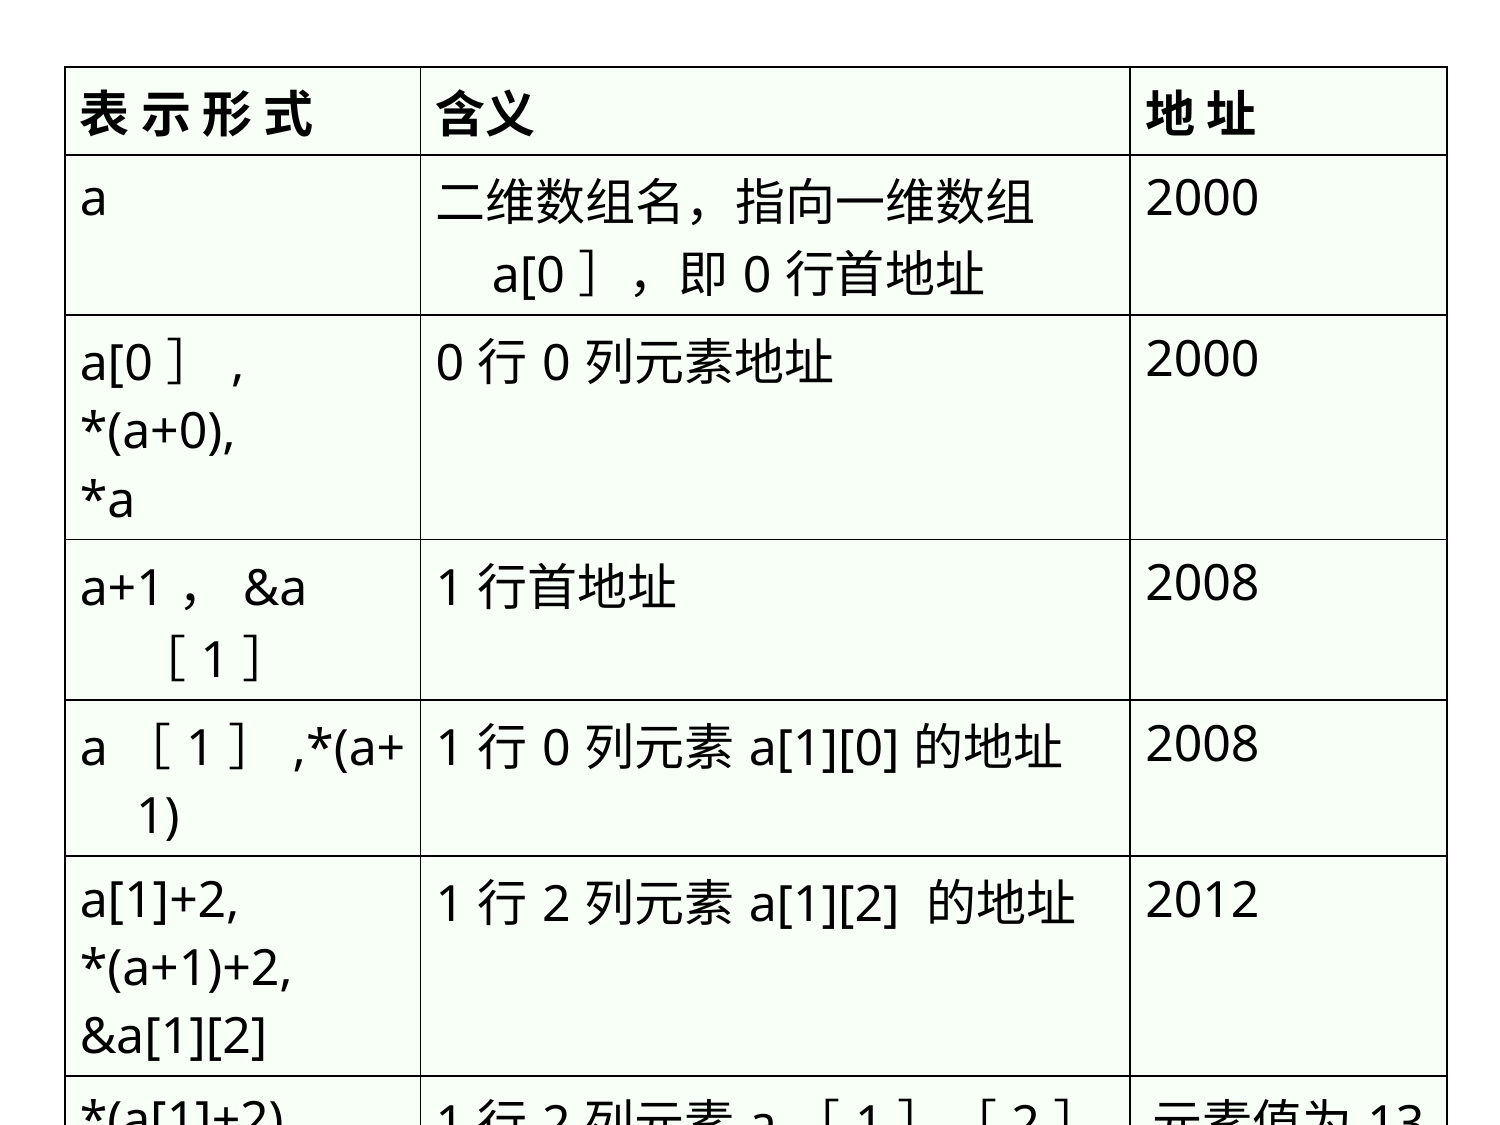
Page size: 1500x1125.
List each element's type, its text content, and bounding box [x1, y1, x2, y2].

table_cell 0行0列元素地址 [421, 316, 1129, 539]
table_cell 2000 [1131, 156, 1446, 314]
table_cell 1行首地址 [421, 540, 1129, 699]
table_cell a[0］, *(a+0), *a [66, 316, 420, 539]
table_cell 2008 [1131, 540, 1446, 699]
table_cell 1行2列元素a［1］［2］的值 [421, 1077, 1129, 1125]
table_cell 1行2列元素a[1][2] 的地址 [421, 857, 1129, 1075]
table_cell 2000 [1131, 316, 1446, 539]
table_cell a［1］,*(a+1) [66, 701, 420, 855]
table_cell a [66, 156, 420, 314]
table_header 含义 [421, 68, 1129, 154]
table_cell 元素值为13 [1131, 1077, 1446, 1125]
table_cell a[1]+2, *(a+1)+2, &a[1][2] [66, 857, 420, 1075]
table_cell 2008 [1131, 701, 1446, 855]
table_cell a+1，&a［1］ [66, 540, 420, 699]
table_cell *(a[1]+2), *(*(a+1)+2), a[1][2] [66, 1077, 420, 1125]
table_header 表 示 形 式 [66, 68, 420, 154]
table_header 地 址 [1131, 68, 1446, 154]
table_cell 2012 [1131, 857, 1446, 1075]
table_cell 二维数组名，指向一维数组a[0］，即0行首地址 [421, 156, 1129, 314]
table_cell 1行0列元素a[1][0]的地址 [421, 701, 1129, 855]
